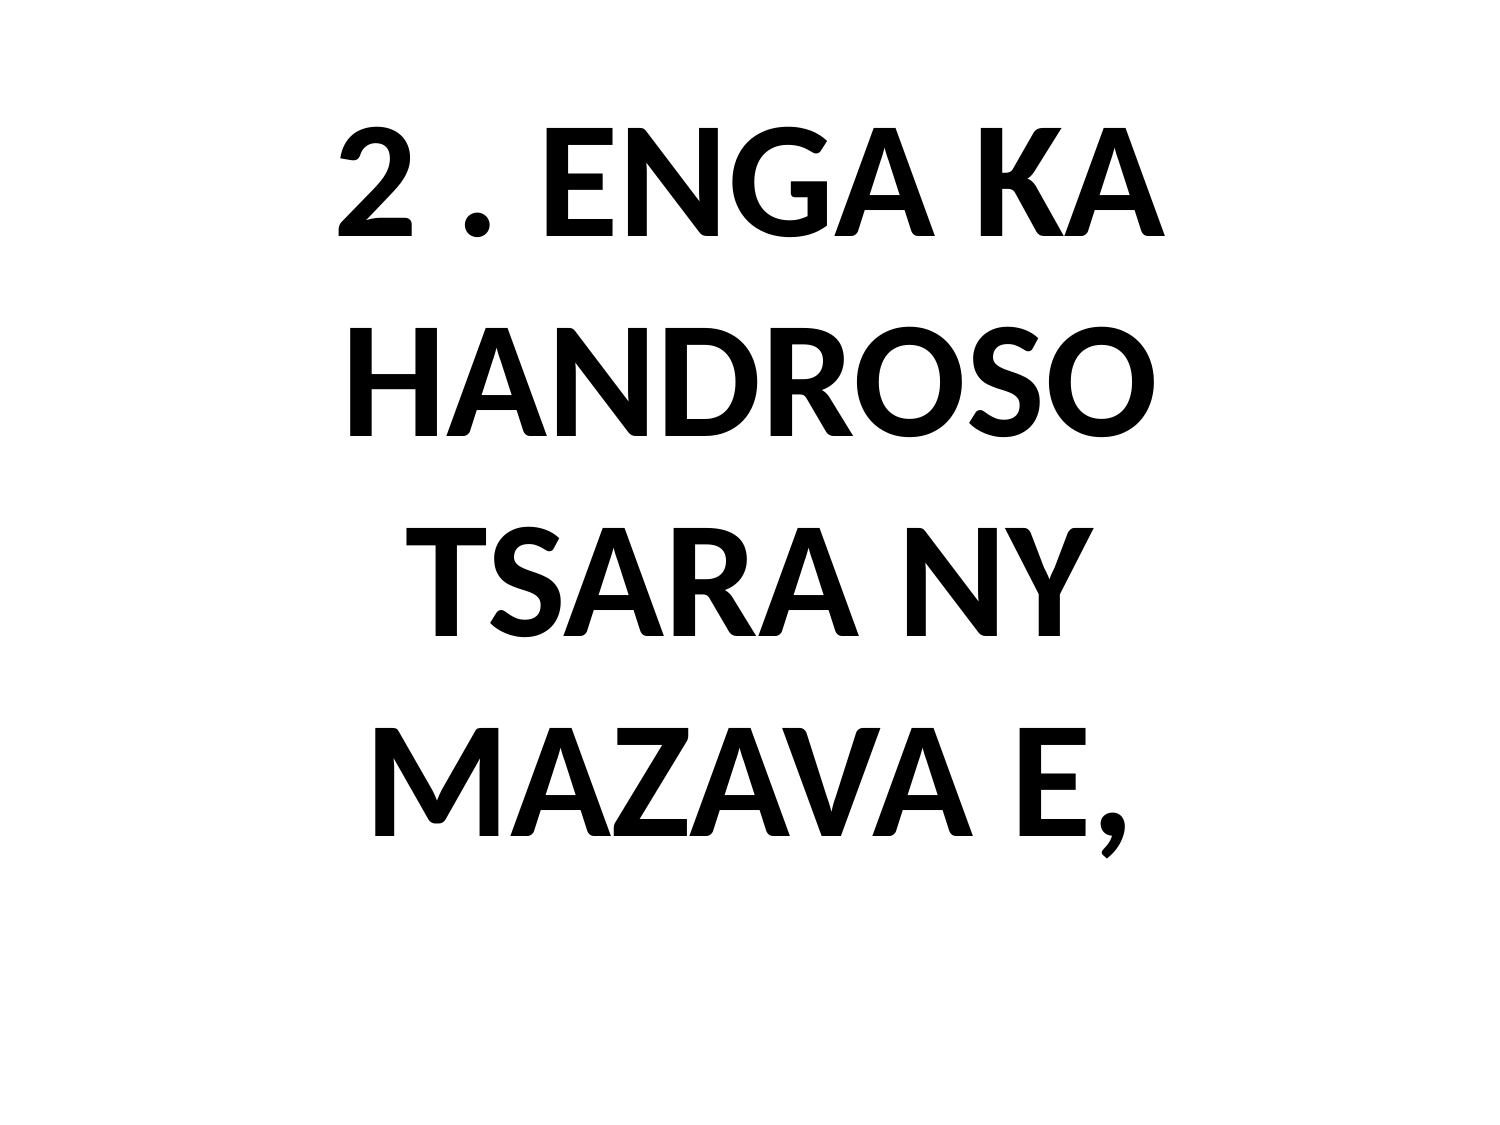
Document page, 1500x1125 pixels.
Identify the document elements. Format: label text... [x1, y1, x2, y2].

title 2 . ENGA KA HANDROSO TSARA NY MAZAVA E, [112, 349, 1388, 591]
